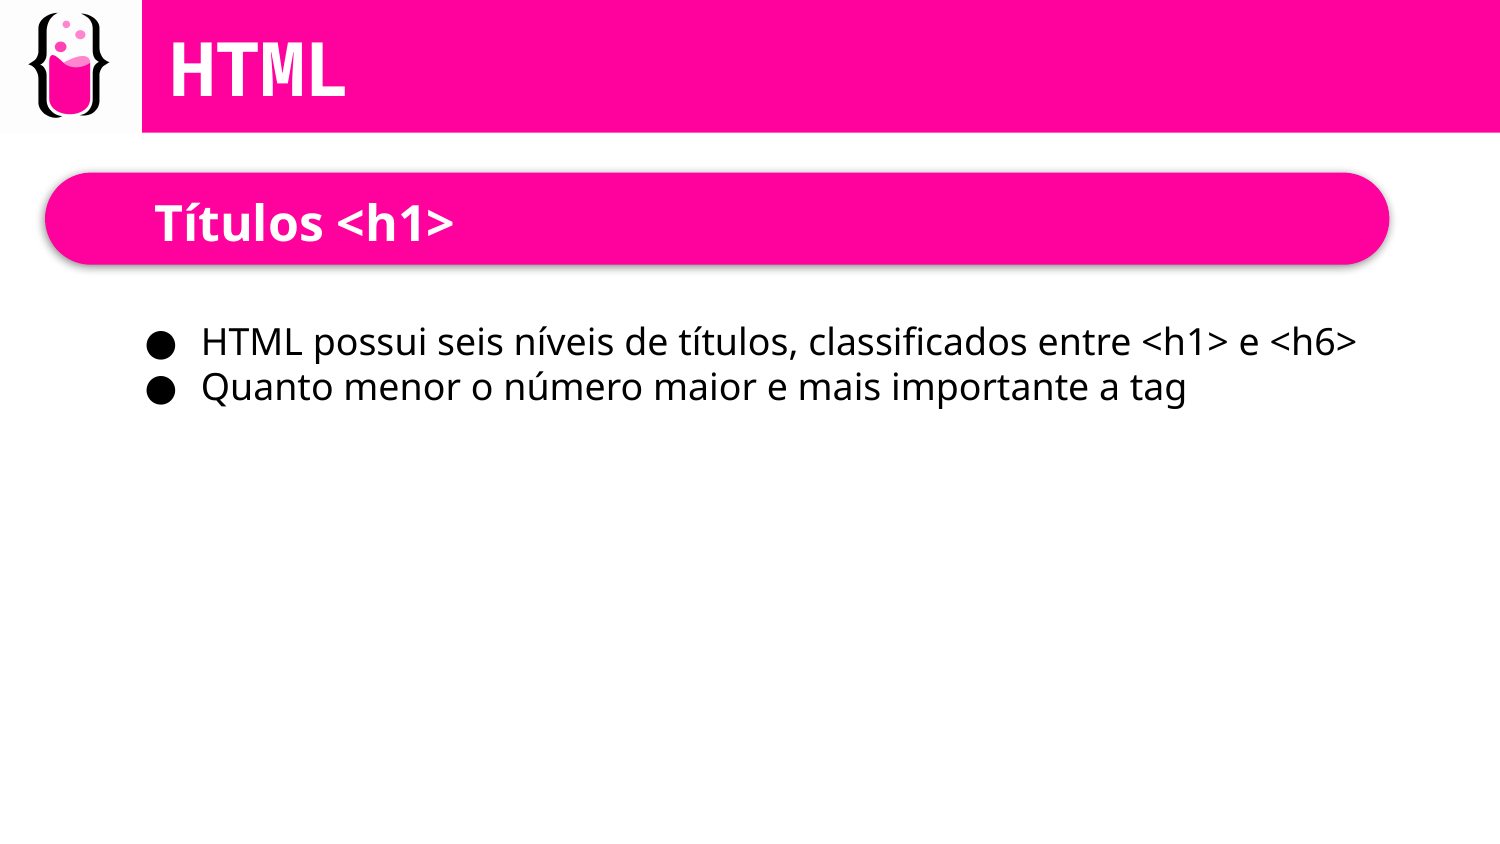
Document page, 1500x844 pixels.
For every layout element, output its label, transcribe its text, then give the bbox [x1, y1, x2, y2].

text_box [0, 0, 1500, 133]
text_box HTML possui seis níveis de títulos, classificados entre <h1> e <h6> Quanto menor o número maior e mais importante a tag [110, 303, 1456, 539]
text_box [44, 170, 1390, 265]
